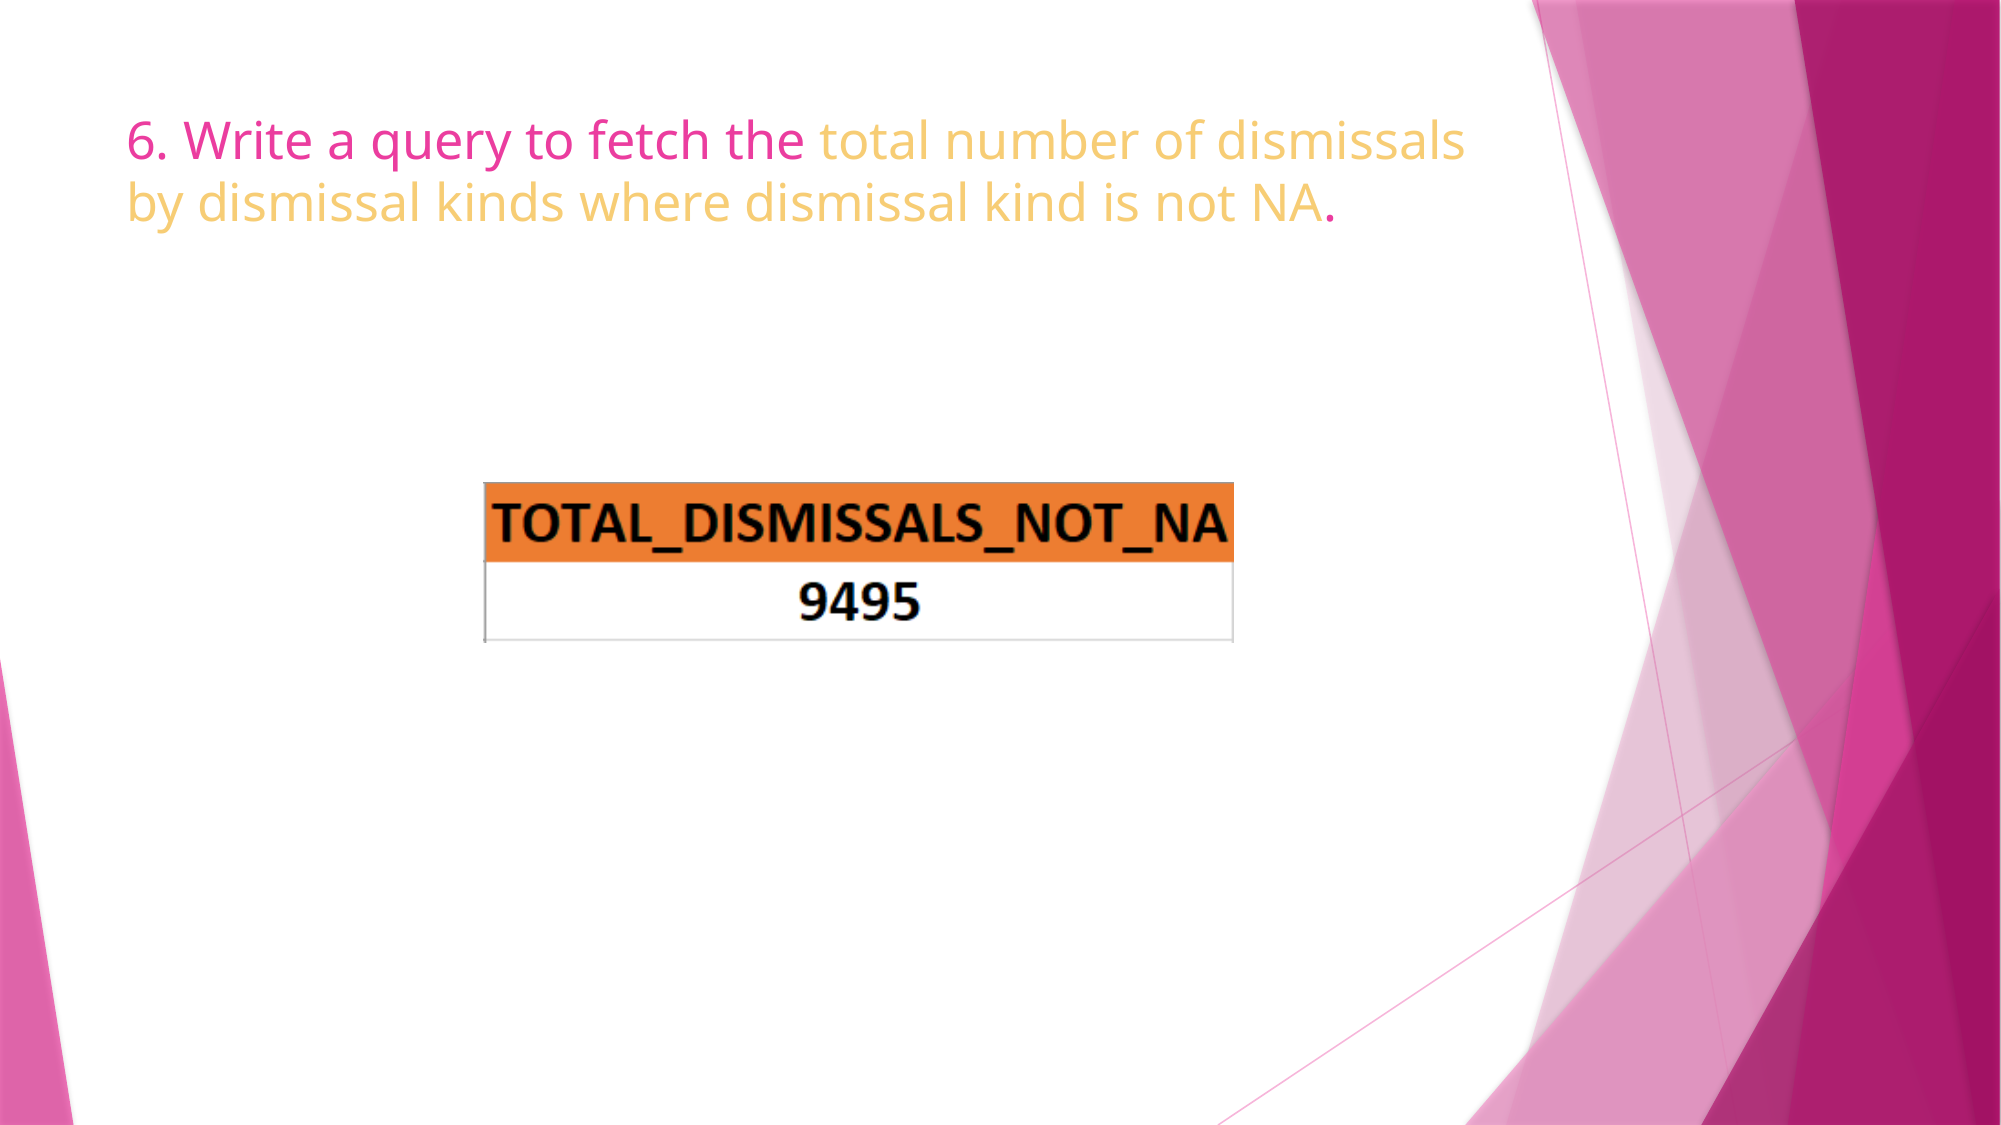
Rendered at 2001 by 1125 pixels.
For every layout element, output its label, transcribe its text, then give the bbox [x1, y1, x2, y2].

title 6. Write a query to fetch the total number of dismissals by dismissal kinds where dismissal kind is not NA. [111, 99, 1522, 317]
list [483, 481, 1235, 643]
